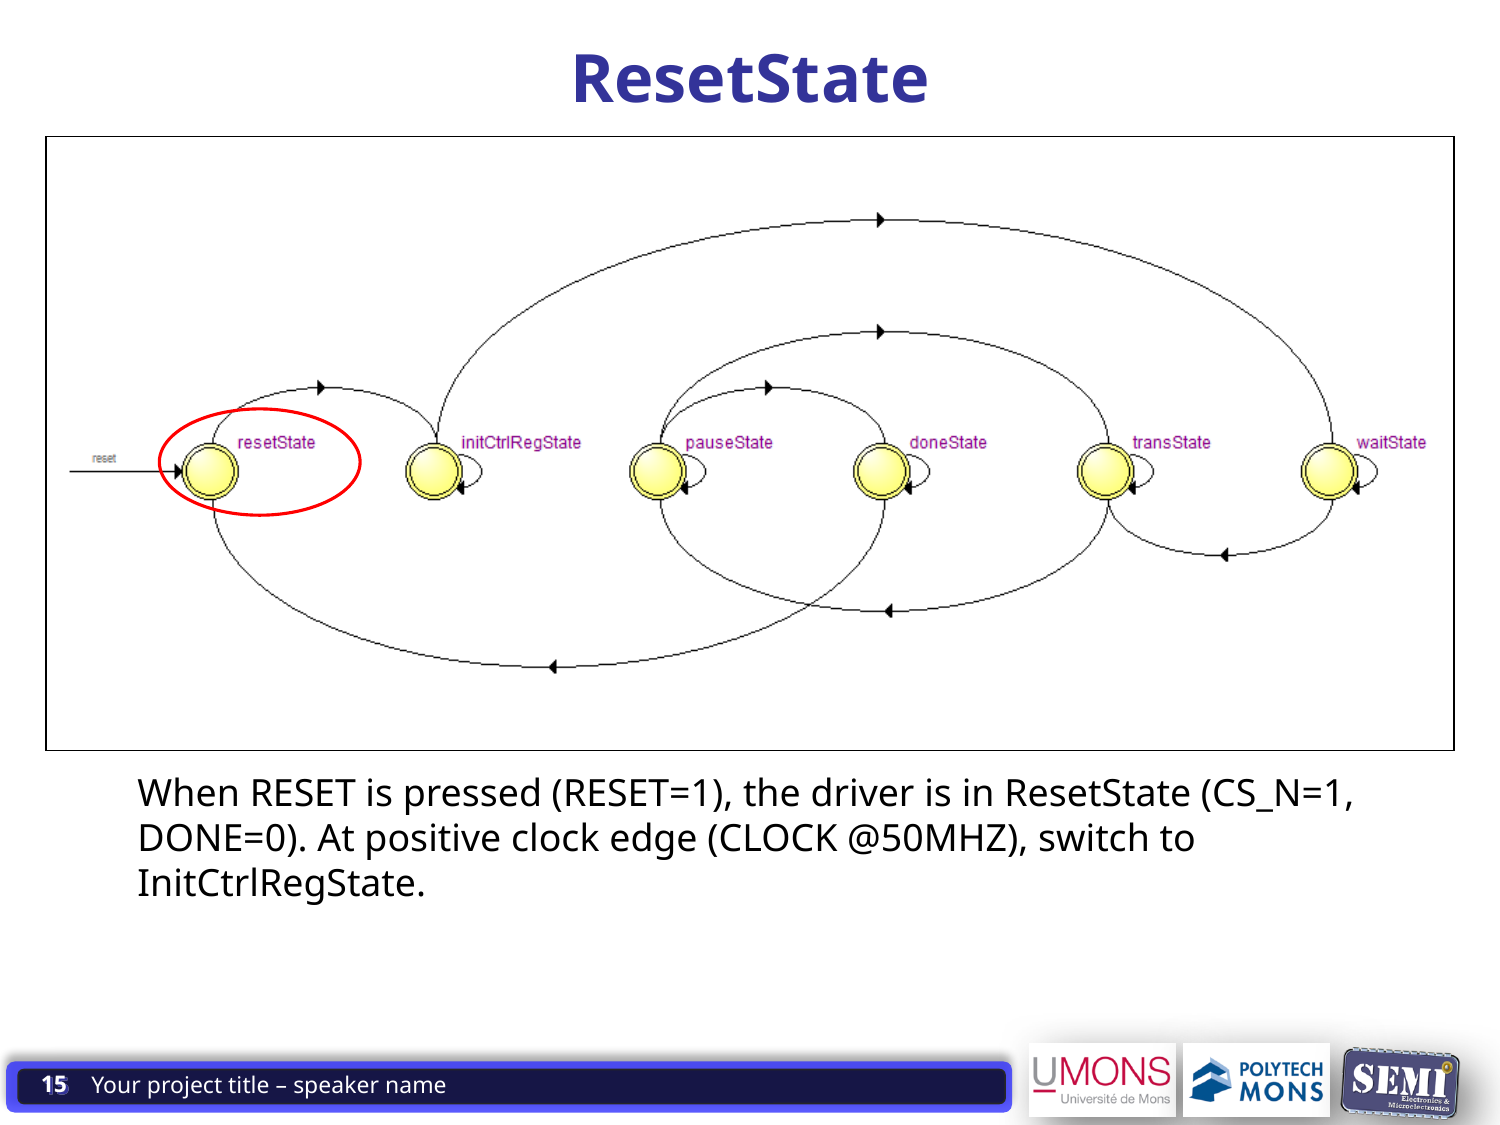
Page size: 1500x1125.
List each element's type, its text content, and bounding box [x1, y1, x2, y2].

picture [1340, 1046, 1461, 1120]
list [46, 136, 1454, 750]
picture [1029, 1043, 1176, 1117]
picture [1183, 1043, 1330, 1117]
text_box When RESET is pressed (RESET=1), the driver is in ResetState (CS_N=1, DONE=0). At positive clock edge (CLOCK @50MHZ), switch to InitCtrlRegState. [122, 761, 1371, 912]
title ResetState [74, 27, 1426, 135]
slide_number 15 [0, 1059, 111, 1111]
